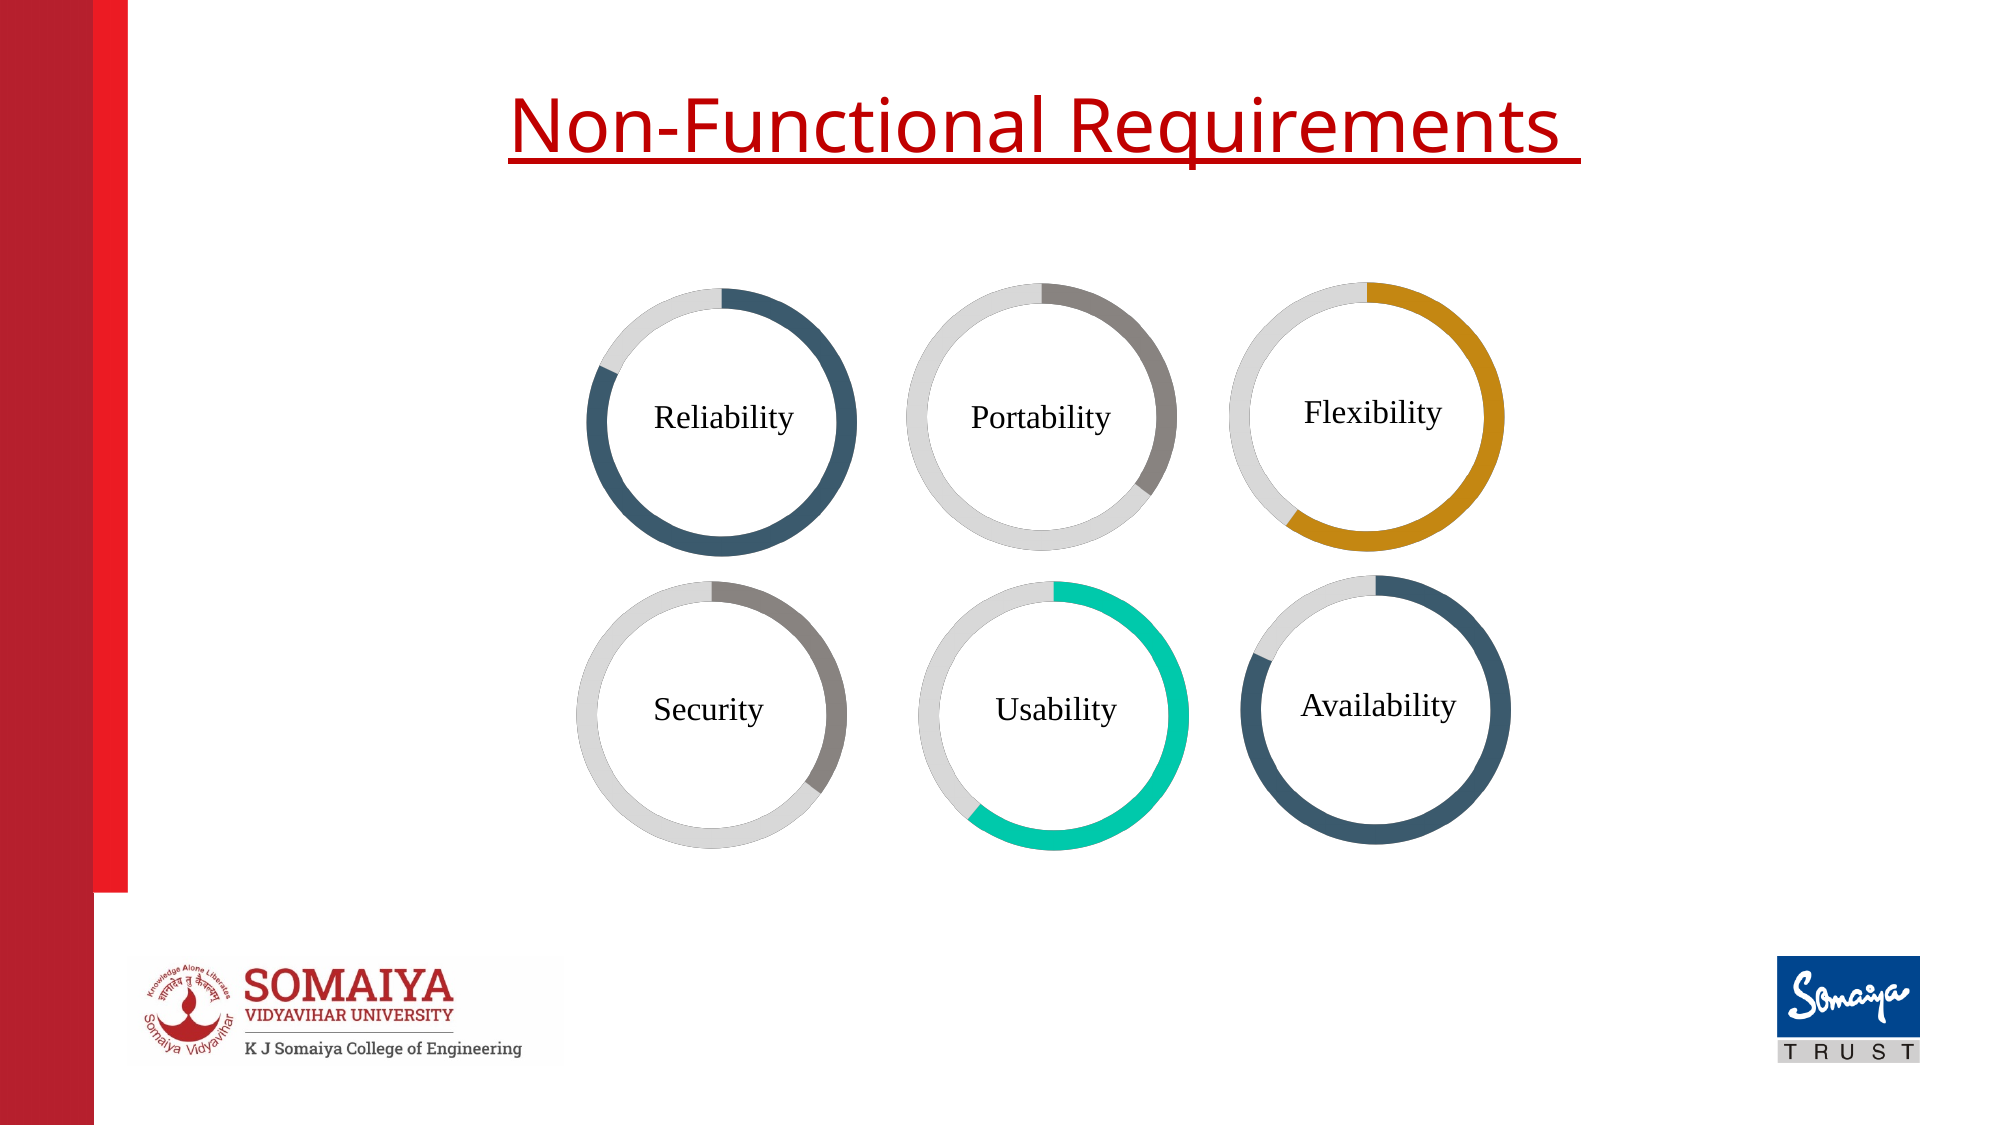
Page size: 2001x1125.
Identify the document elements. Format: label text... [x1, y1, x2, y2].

picture [905, 568, 1202, 864]
text_box Non-Functional Requirements [453, 70, 1637, 176]
picture [1215, 269, 1524, 858]
picture [0, 0, 128, 1125]
picture [893, 270, 1190, 564]
picture [1777, 956, 1921, 1063]
picture [127, 955, 564, 1066]
picture [562, 274, 870, 862]
